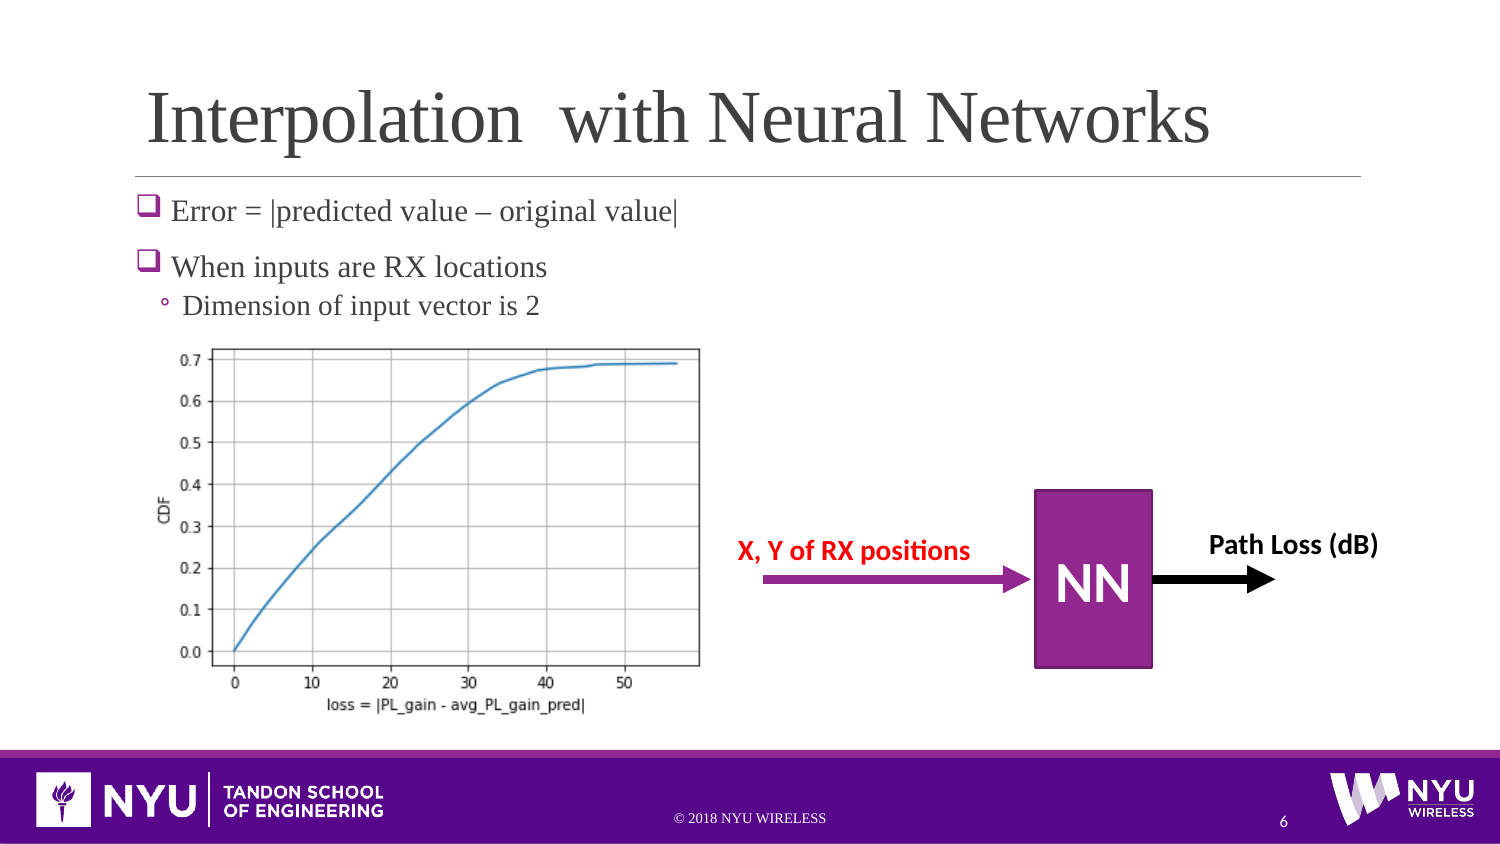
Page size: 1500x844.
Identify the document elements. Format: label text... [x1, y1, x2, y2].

picture [148, 339, 710, 723]
text_box X, Y of RX positions [723, 523, 1012, 574]
slide_number 6 [1137, 798, 1300, 844]
text_box Path Loss (dB) [1194, 518, 1484, 568]
footer © 2018 NYU WIRELESS [453, 794, 1047, 840]
list Error = |predicted value – original value| When inputs are RX locations Dimension of input vector is 2 [135, 189, 1373, 723]
title Interpolation with Neural Networks [135, 35, 1373, 164]
text_box NN [1034, 489, 1153, 669]
